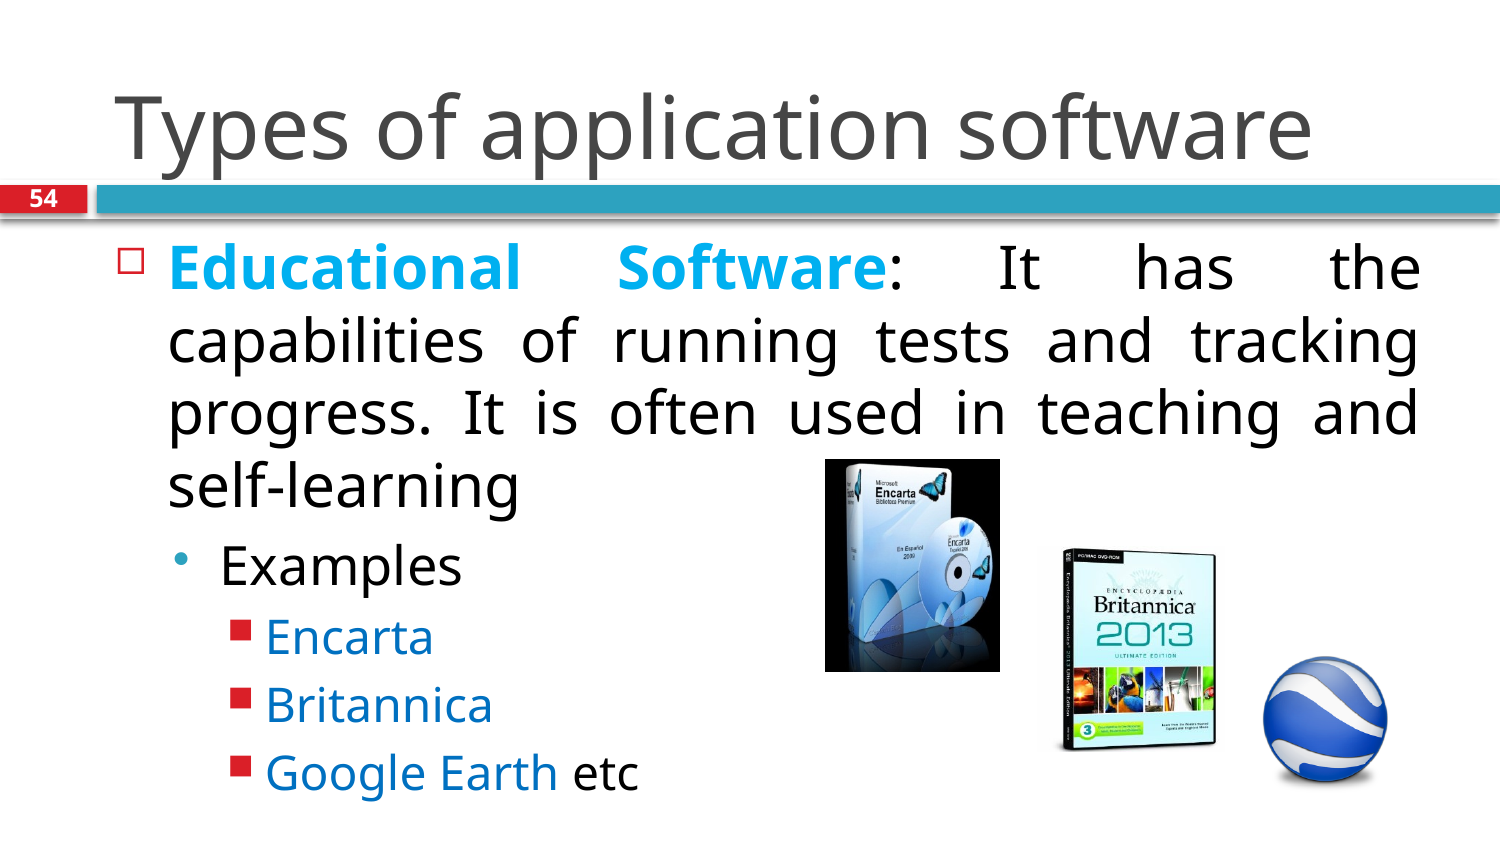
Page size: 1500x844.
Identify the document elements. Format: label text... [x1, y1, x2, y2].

title Types of application software [99, 19, 1438, 185]
picture [1037, 546, 1226, 753]
list Educational Software: It has the capabilities of running tests and tracking progress. It is often used in teaching and self-learning Examples Encarta Britannica Google Earth etc [99, 221, 1438, 810]
slide_number 54 [0, 184, 88, 215]
picture [1249, 646, 1401, 798]
picture [824, 459, 1001, 673]
